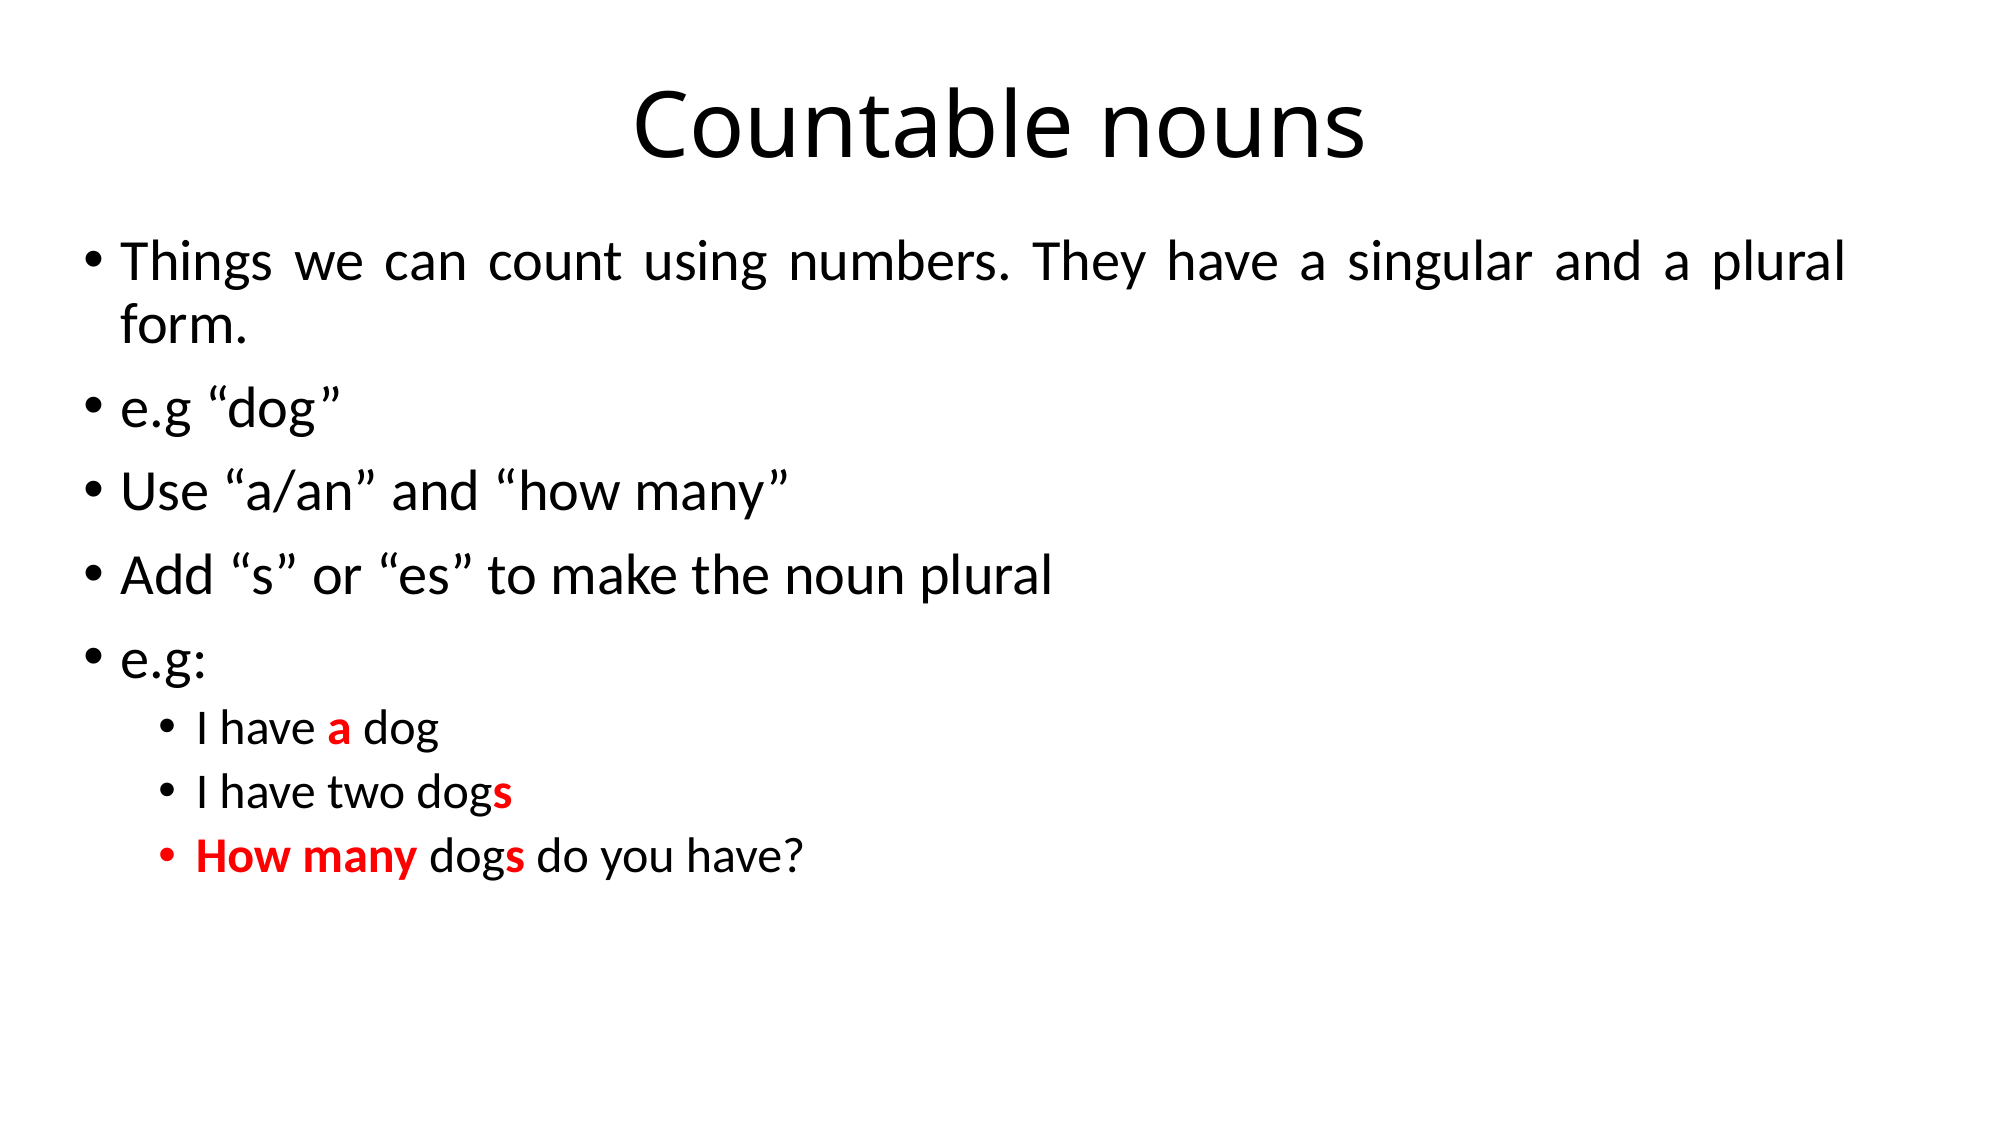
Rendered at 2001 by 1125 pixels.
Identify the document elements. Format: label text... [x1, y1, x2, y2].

list Things we can count using numbers. They have a singular and a plural form. e.g “dog” Use “a/an” and “how many” Add “s” or “es” to make the noun plural e.g: I have a dog I have two dogs How many dogs do you have? [68, 222, 1863, 1014]
title Countable nouns [137, 59, 1863, 197]
